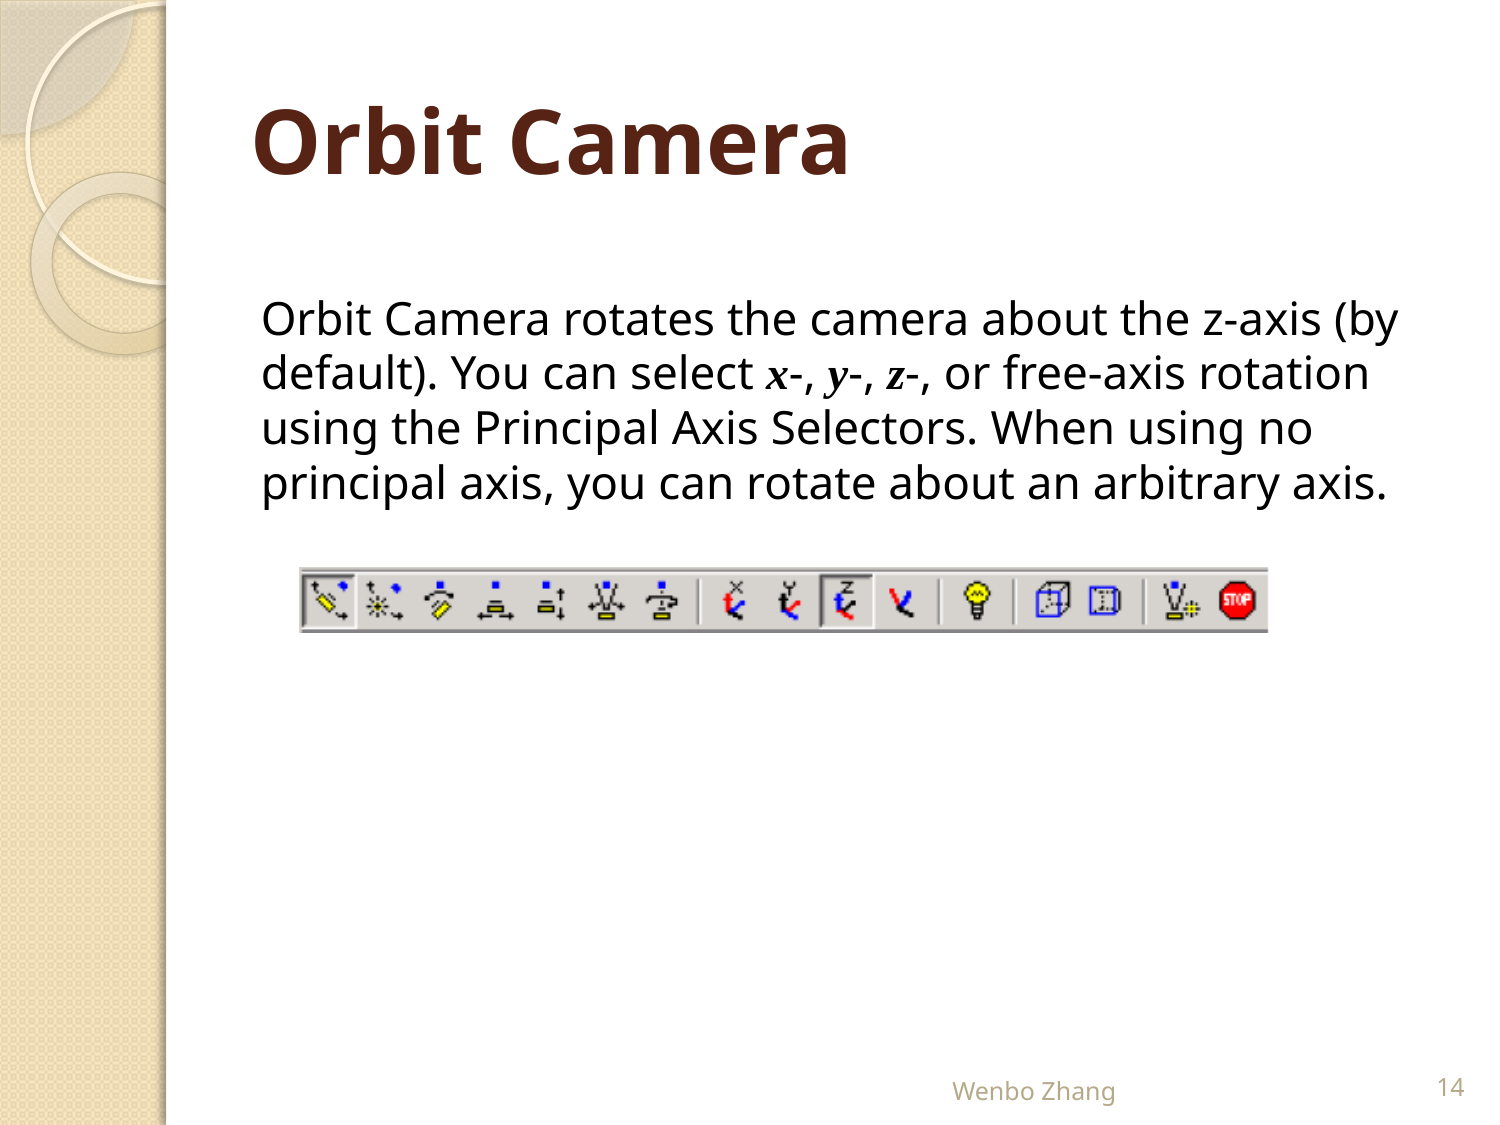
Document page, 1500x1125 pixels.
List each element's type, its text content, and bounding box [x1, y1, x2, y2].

footer Wenbo Zhang [937, 1034, 1413, 1113]
title Orbit Camera [235, 45, 1466, 233]
text_box Orbit Camera rotates the camera about the z-axis (by default). You can select x-, y-, z-, or free-axis rotation using the Principal Axis Selectors. When using no principal axis, you can rotate about an arbitrary axis. [246, 281, 1430, 517]
slide_number 14 [1413, 1034, 1488, 1113]
picture [298, 566, 1271, 633]
